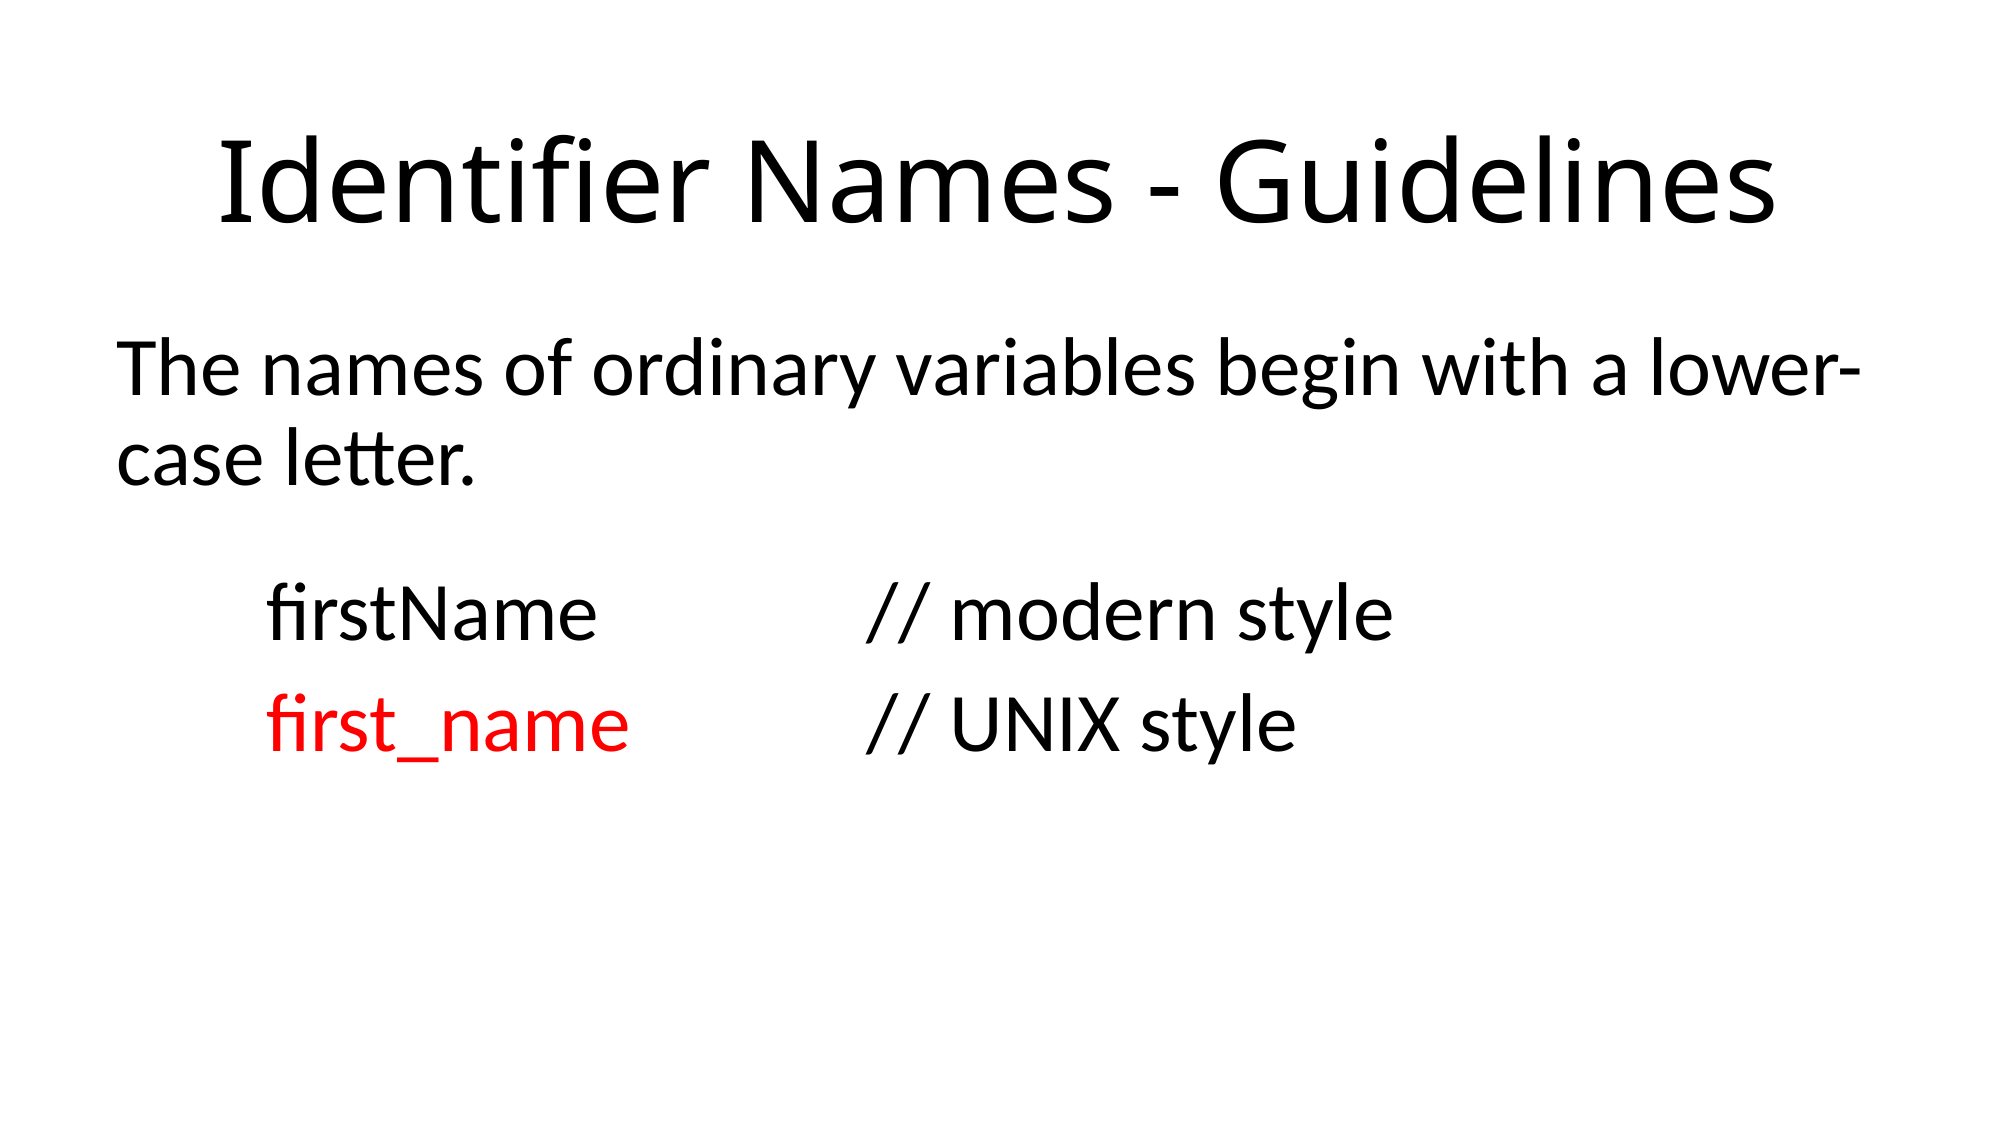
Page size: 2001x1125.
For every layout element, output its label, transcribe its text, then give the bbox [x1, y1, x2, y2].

title Identifier Names - Guidelines [45, 50, 1953, 255]
subtitle The names of ordinary variables begin with a lower-case letter. firstName // modern style first_name // UNIX style [101, 315, 1898, 1125]
